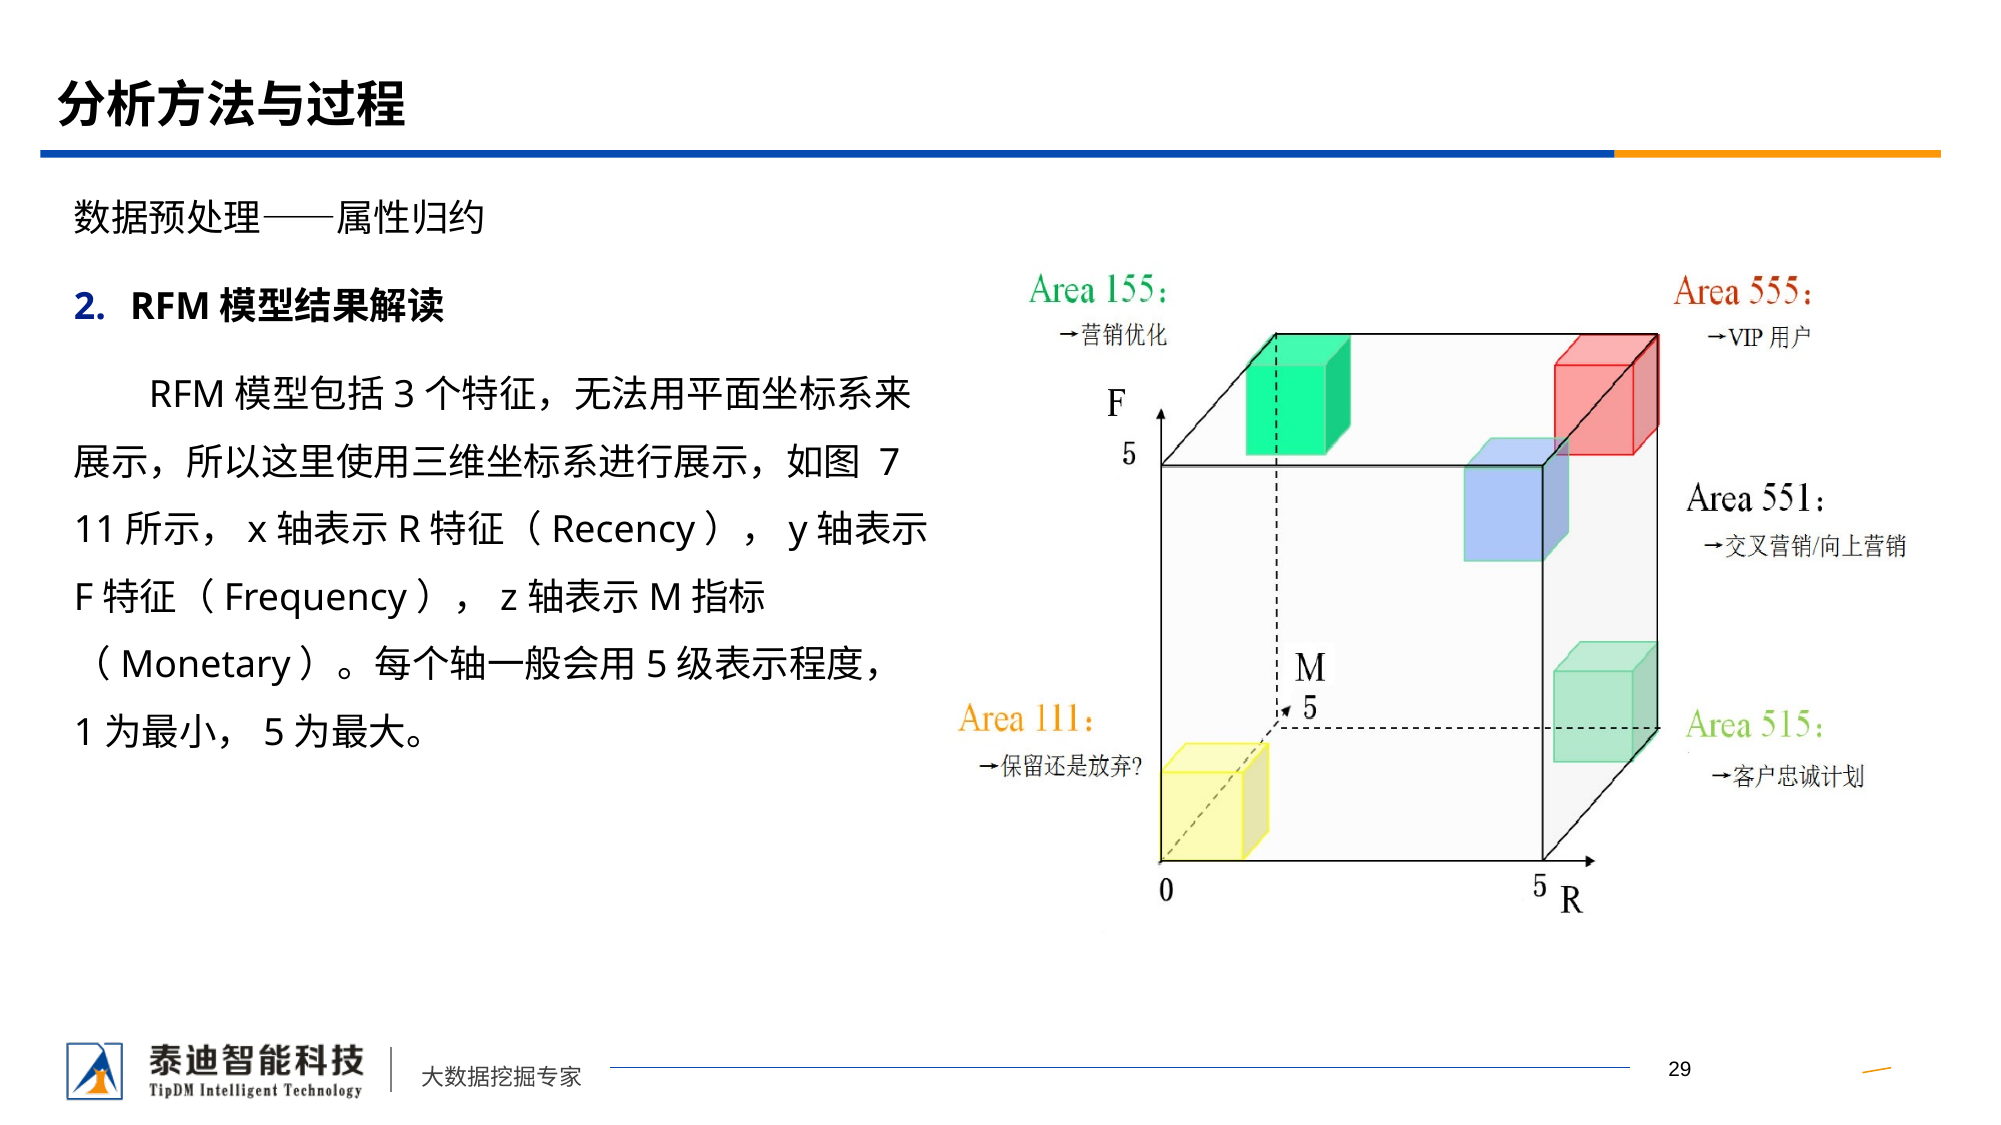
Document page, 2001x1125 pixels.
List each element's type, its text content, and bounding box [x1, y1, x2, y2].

picture [944, 259, 1908, 948]
title 分析方法与过程 [41, 58, 1843, 146]
picture [62, 1028, 368, 1107]
list 数据预处理——属性归约 RFM模型结果解读 RFM模型包括3个特征，无法用平面坐标系来展示，所以这里使用三维坐标系进行展示，如图 7 11所示，x轴表示R特征（Recency），y轴表示F特征（Frequency），z轴表示M指标（Monetary）。每个轴一般会用5级表示程度，1为最小，5为最大。 [58, 163, 946, 1028]
